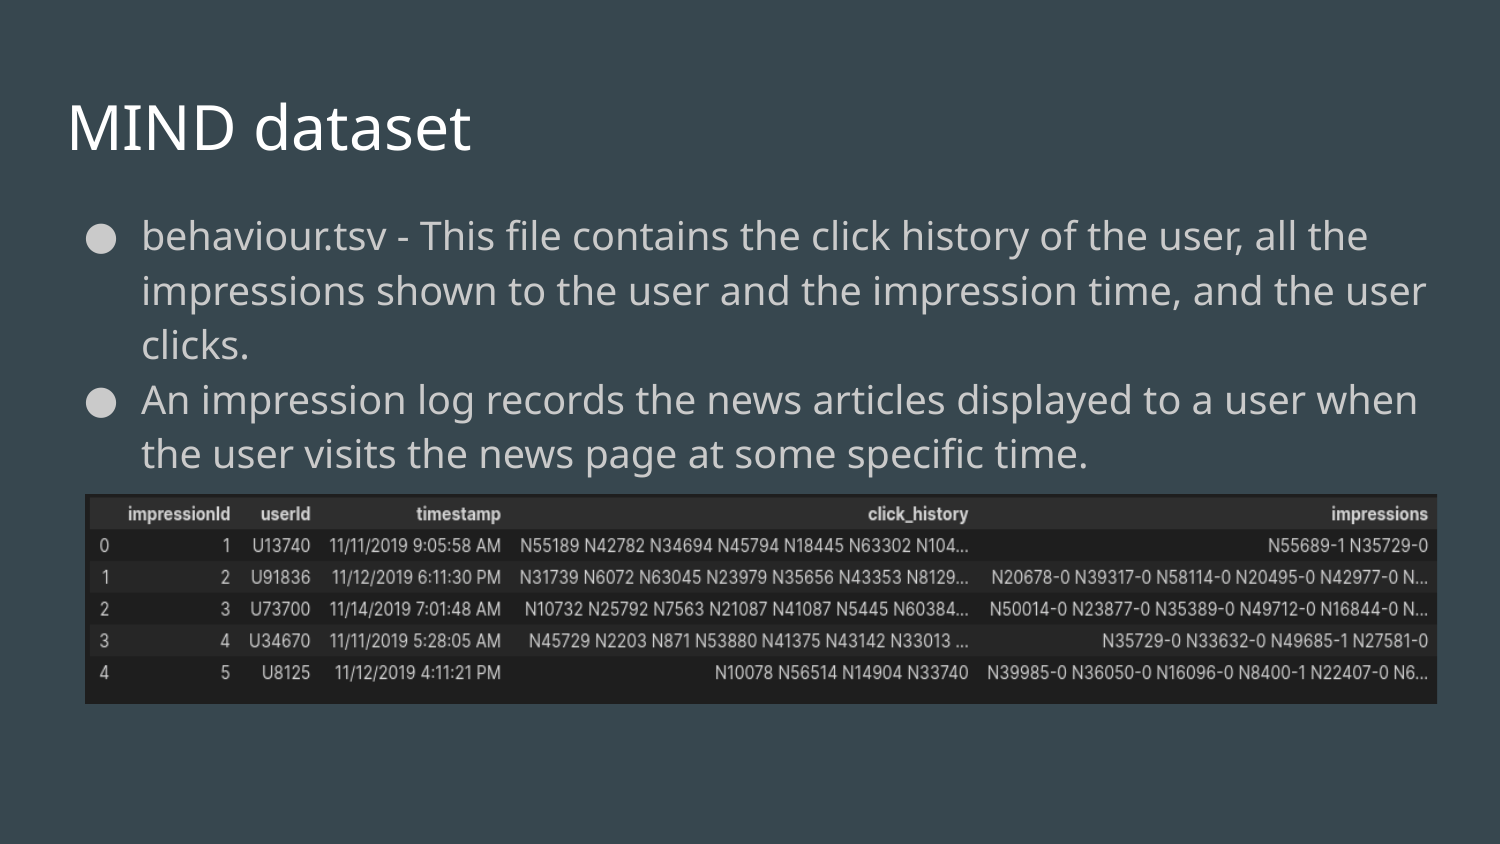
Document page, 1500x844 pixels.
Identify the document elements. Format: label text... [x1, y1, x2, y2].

list behaviour.tsv - This file contains the click history of the user, all the impressions shown to the user and the impression time, and the user clicks. An impression log records the news articles displayed to a user when the user visits the news page at some specific time. [51, 189, 1449, 750]
picture [84, 494, 1438, 705]
title MIND dataset [51, 72, 1449, 167]
